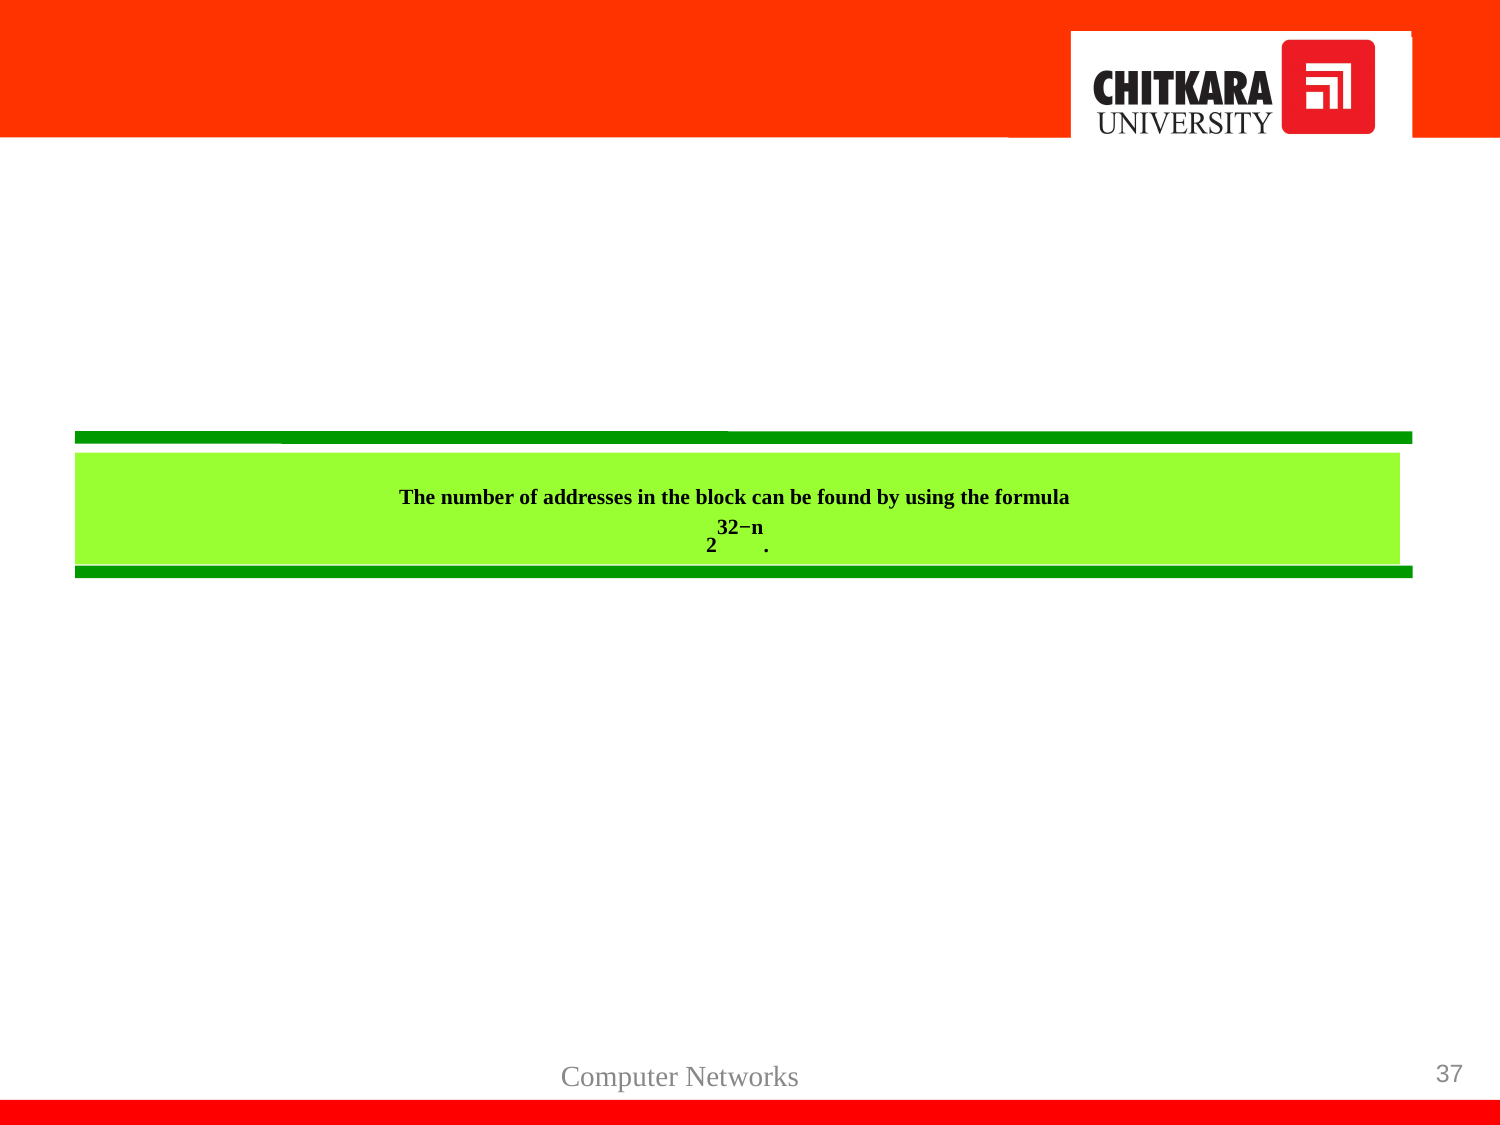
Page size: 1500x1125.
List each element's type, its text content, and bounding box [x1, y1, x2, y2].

text_box Computer Networks [329, 1044, 1140, 1105]
text_box 37 [1028, 1042, 1479, 1103]
text_box The number of addresses in the block can be found by using the formula 232−n. [75, 452, 1400, 565]
picture [1074, 37, 1390, 138]
